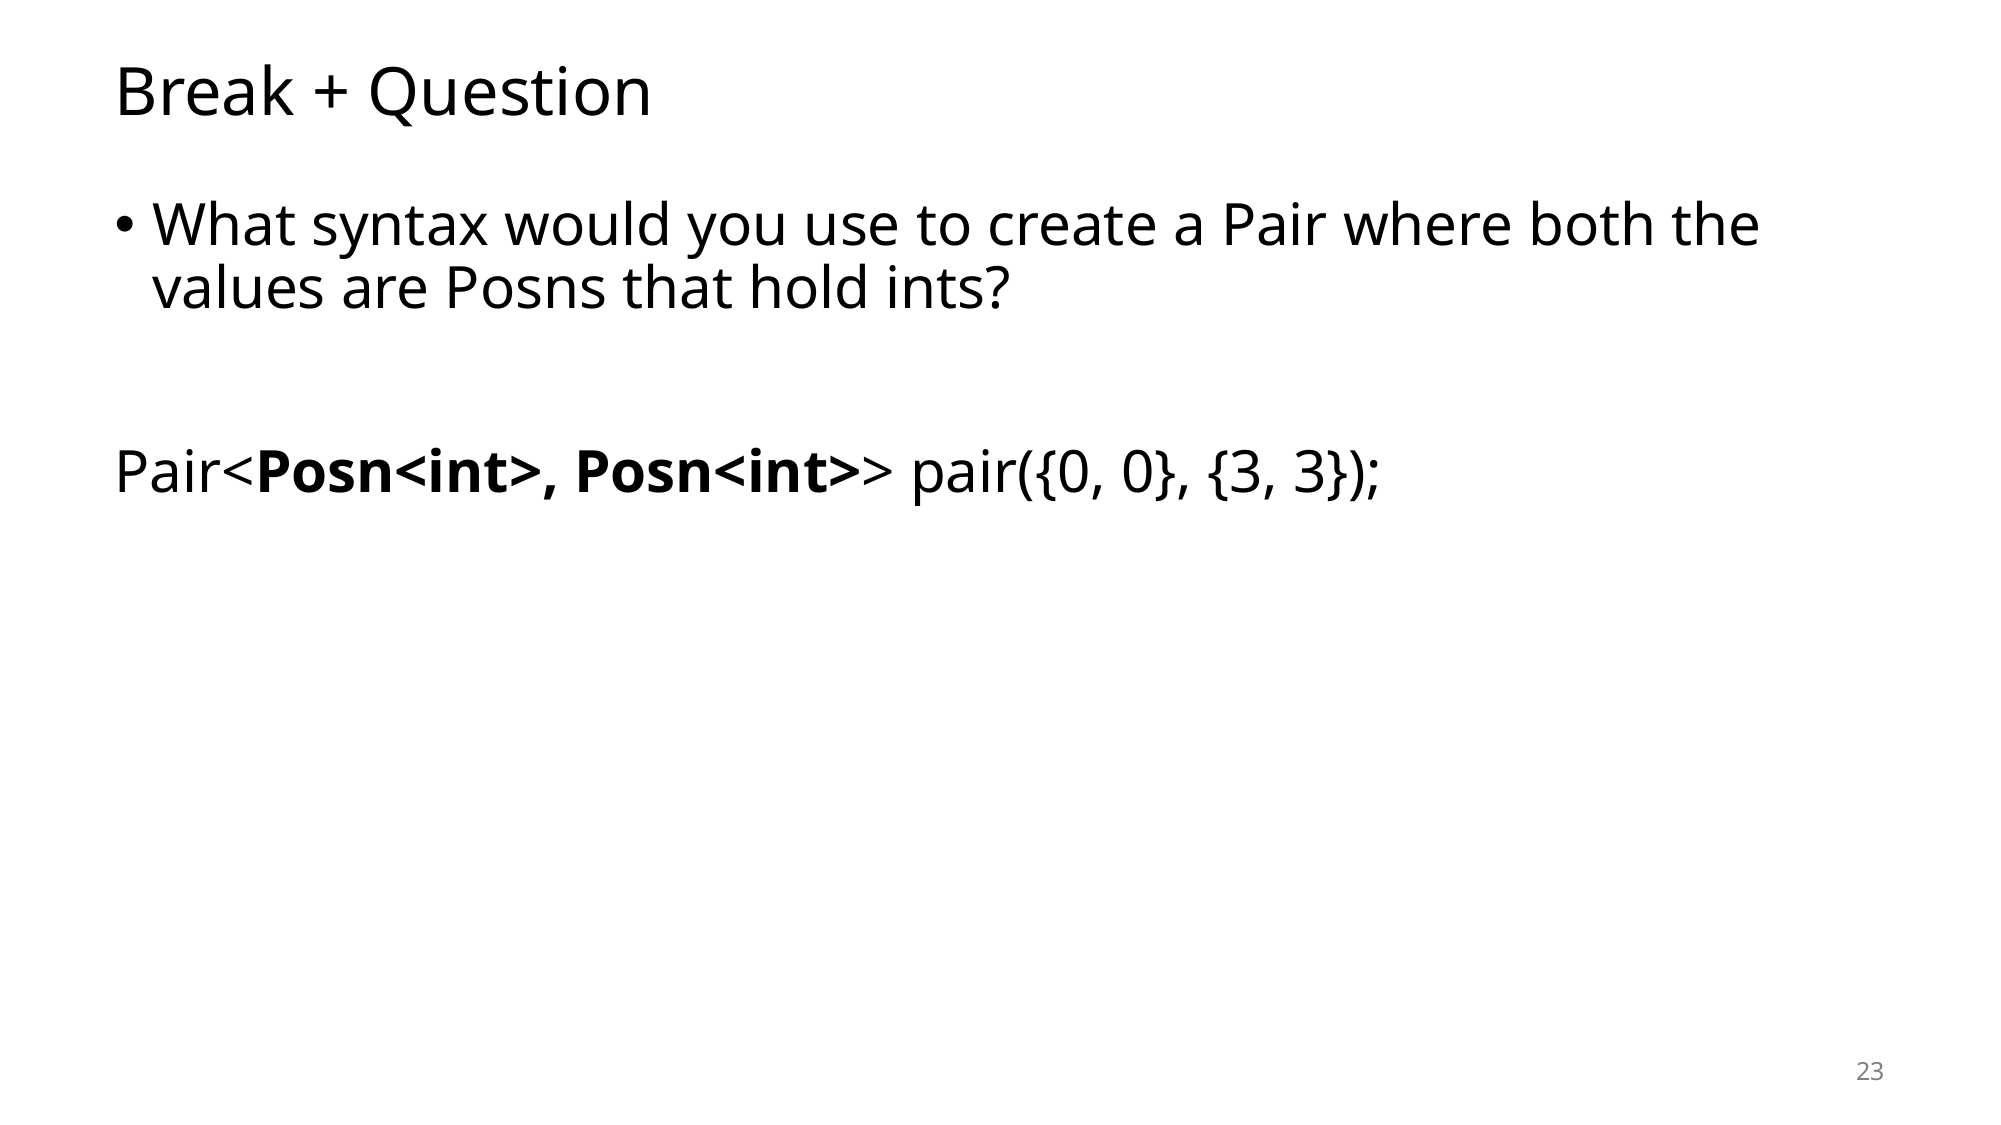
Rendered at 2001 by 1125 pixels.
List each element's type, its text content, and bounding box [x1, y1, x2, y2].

list What syntax would you use to create a Pair where both the values are Posns that hold ints? Pair<Posn<int>, Posn<int>> pair({0, 0}, {3, 3}); [99, 187, 1900, 1013]
slide_number 23 [1749, 1042, 1900, 1103]
title Break + Question [99, 37, 1900, 150]
